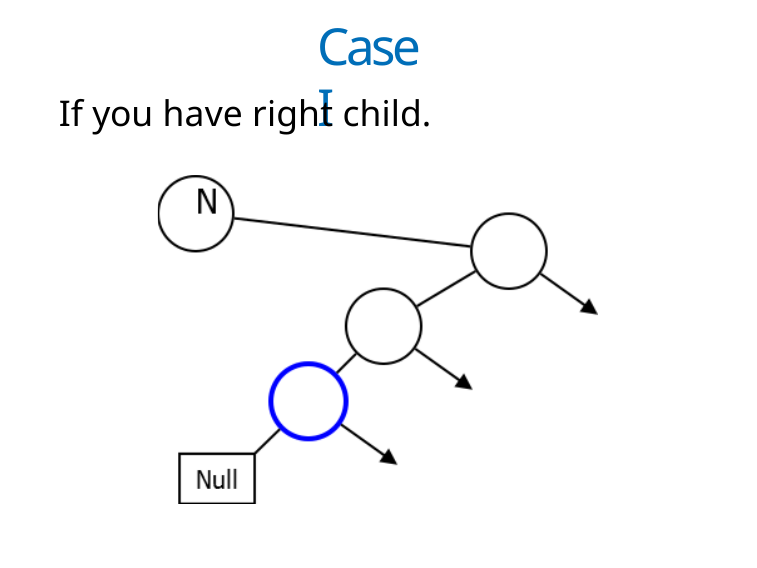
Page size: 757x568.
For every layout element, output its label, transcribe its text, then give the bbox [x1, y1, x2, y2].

text_box If you have right child. [56, 88, 529, 134]
text_box [157, 175, 598, 504]
text_box Case I [315, 11, 441, 88]
